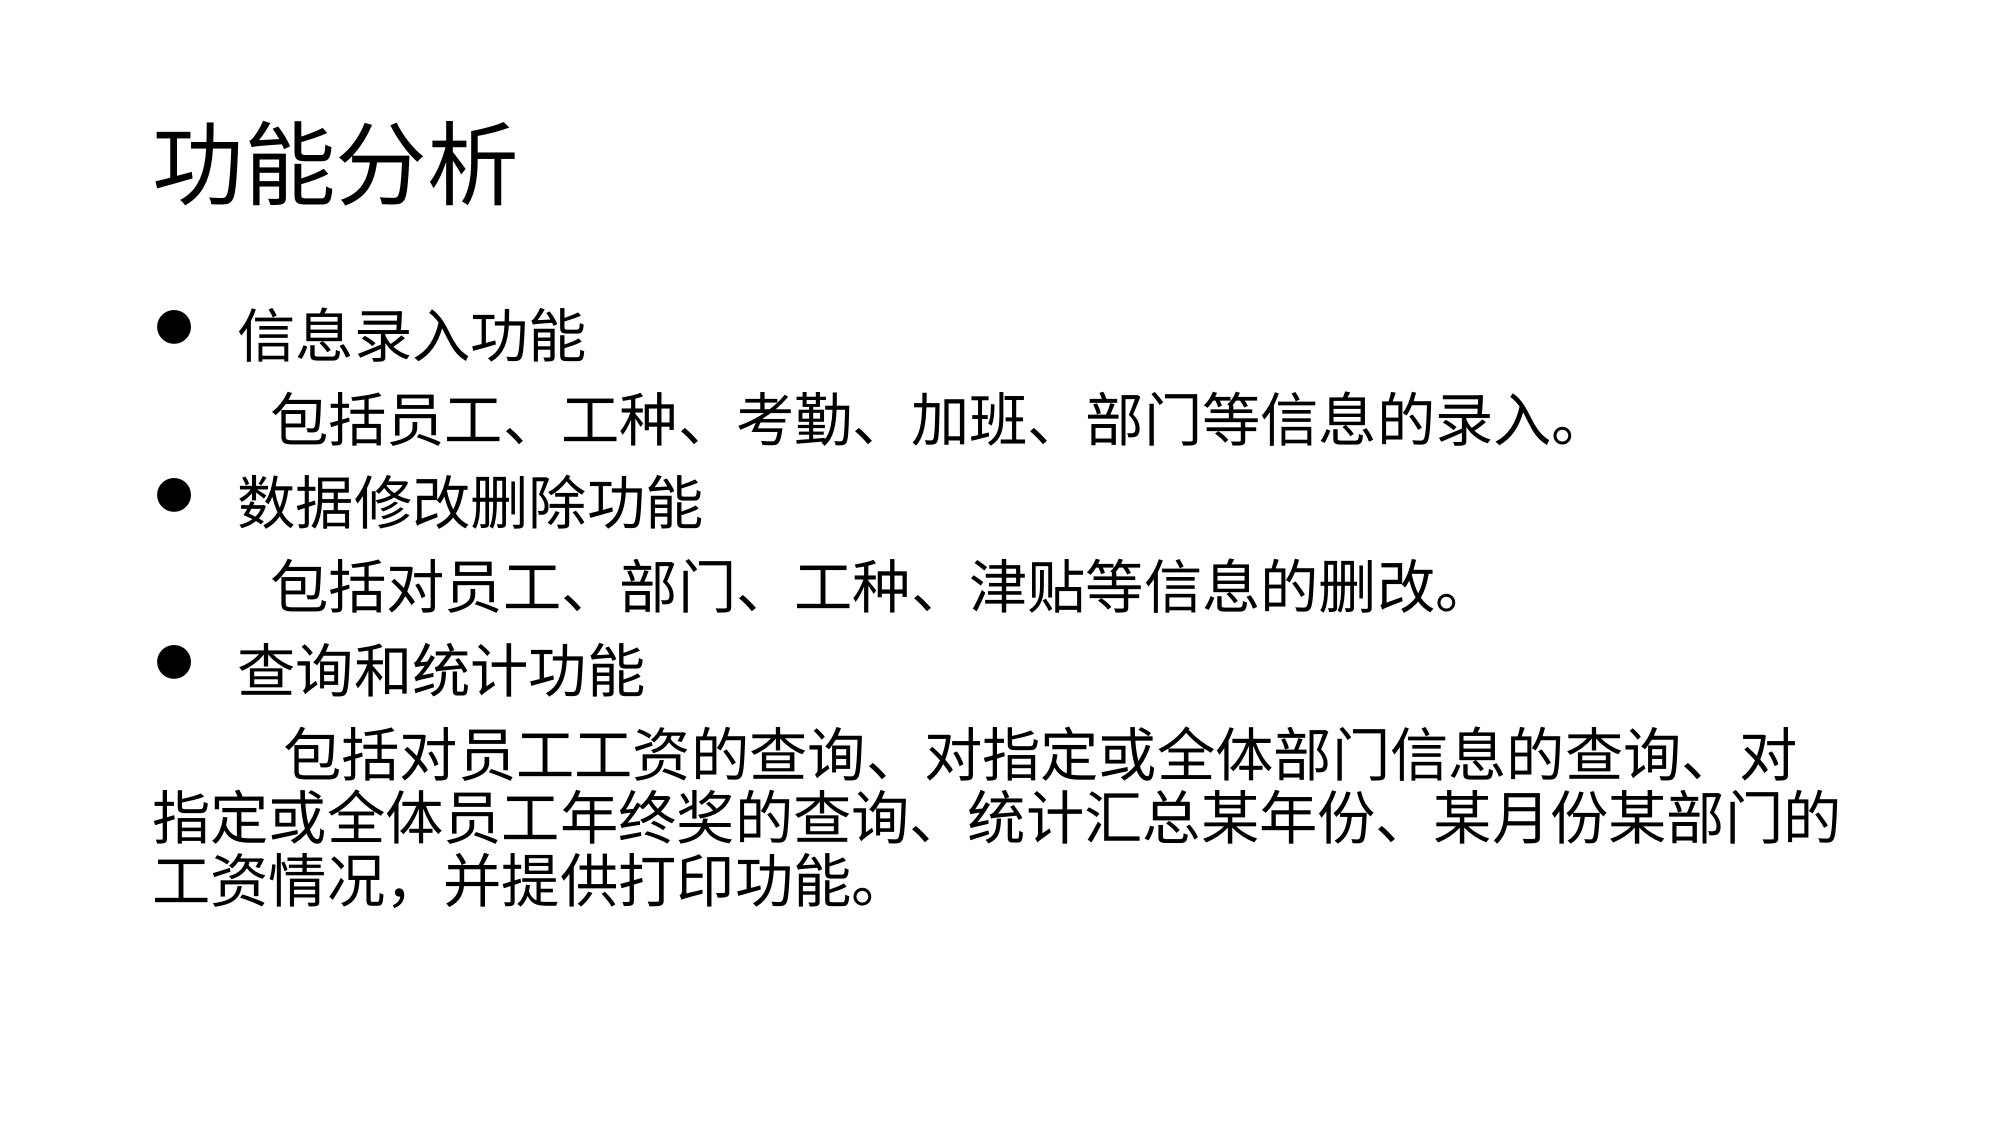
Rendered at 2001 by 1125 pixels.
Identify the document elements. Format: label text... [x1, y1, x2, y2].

list 信息录入功能 包括员工、工种、考勤、加班、部门等信息的录入。 数据修改删除功能 包括对员工、部门、工种、津贴等信息的删改。 查询和统计功能 包括对员工工资的查询、对指定或全体部门信息的查询、对指定或全体员工年终奖的查询、统计汇总某年份、某月份某部门的工资情况，并提供打印功能。 [137, 299, 1863, 1014]
title 功能分析 [137, 59, 1863, 278]
